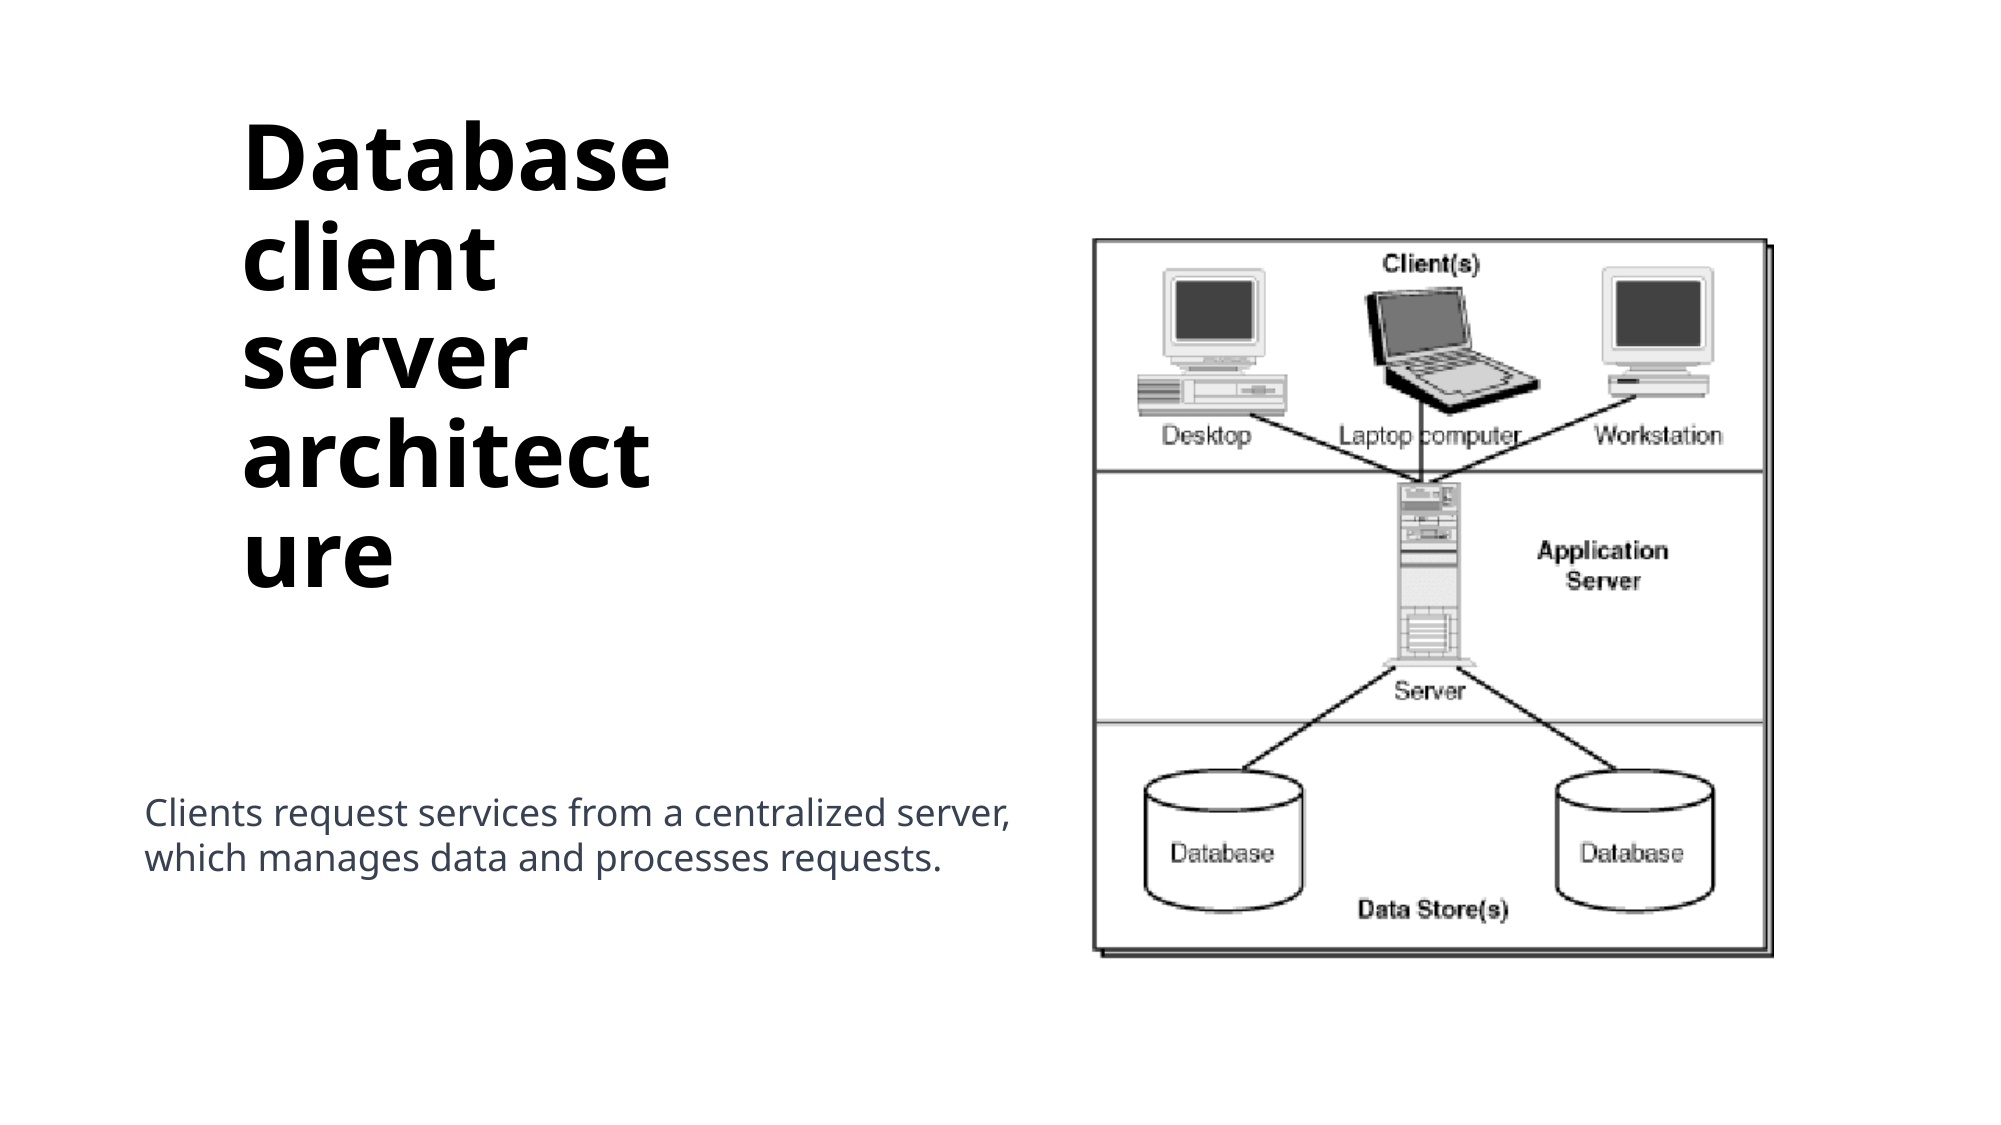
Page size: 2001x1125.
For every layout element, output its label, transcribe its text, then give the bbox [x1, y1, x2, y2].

picture [1068, 237, 1774, 974]
title Database client server architecture [226, 84, 709, 634]
text_box Clients request services from a centralized server, which manages data and processes requests. [129, 781, 1068, 887]
